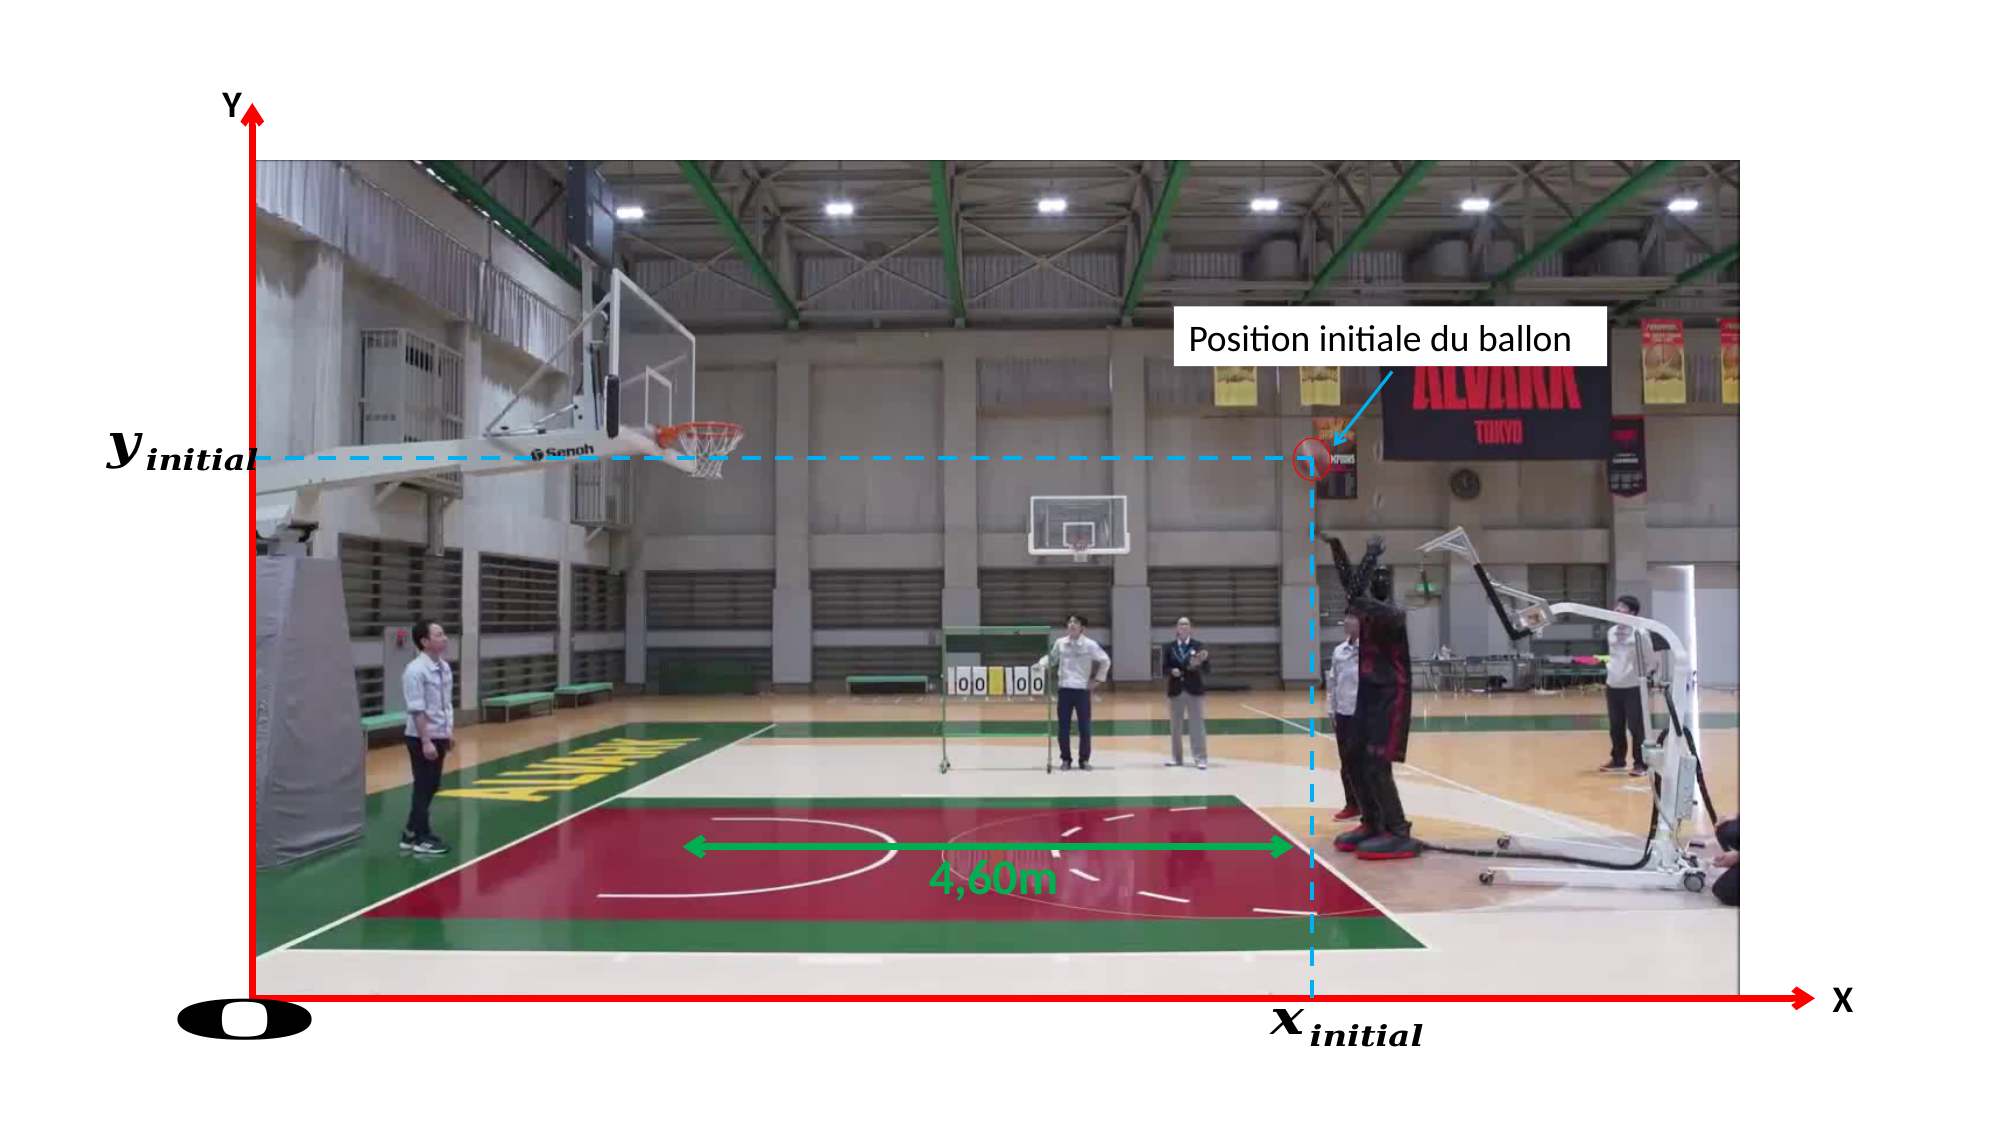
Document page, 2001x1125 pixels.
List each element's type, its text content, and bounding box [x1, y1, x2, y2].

picture [253, 160, 1740, 998]
text_box Y [207, 72, 292, 133]
picture [253, 459, 1311, 998]
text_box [1333, 371, 1393, 447]
text_box X [1817, 968, 2000, 1028]
